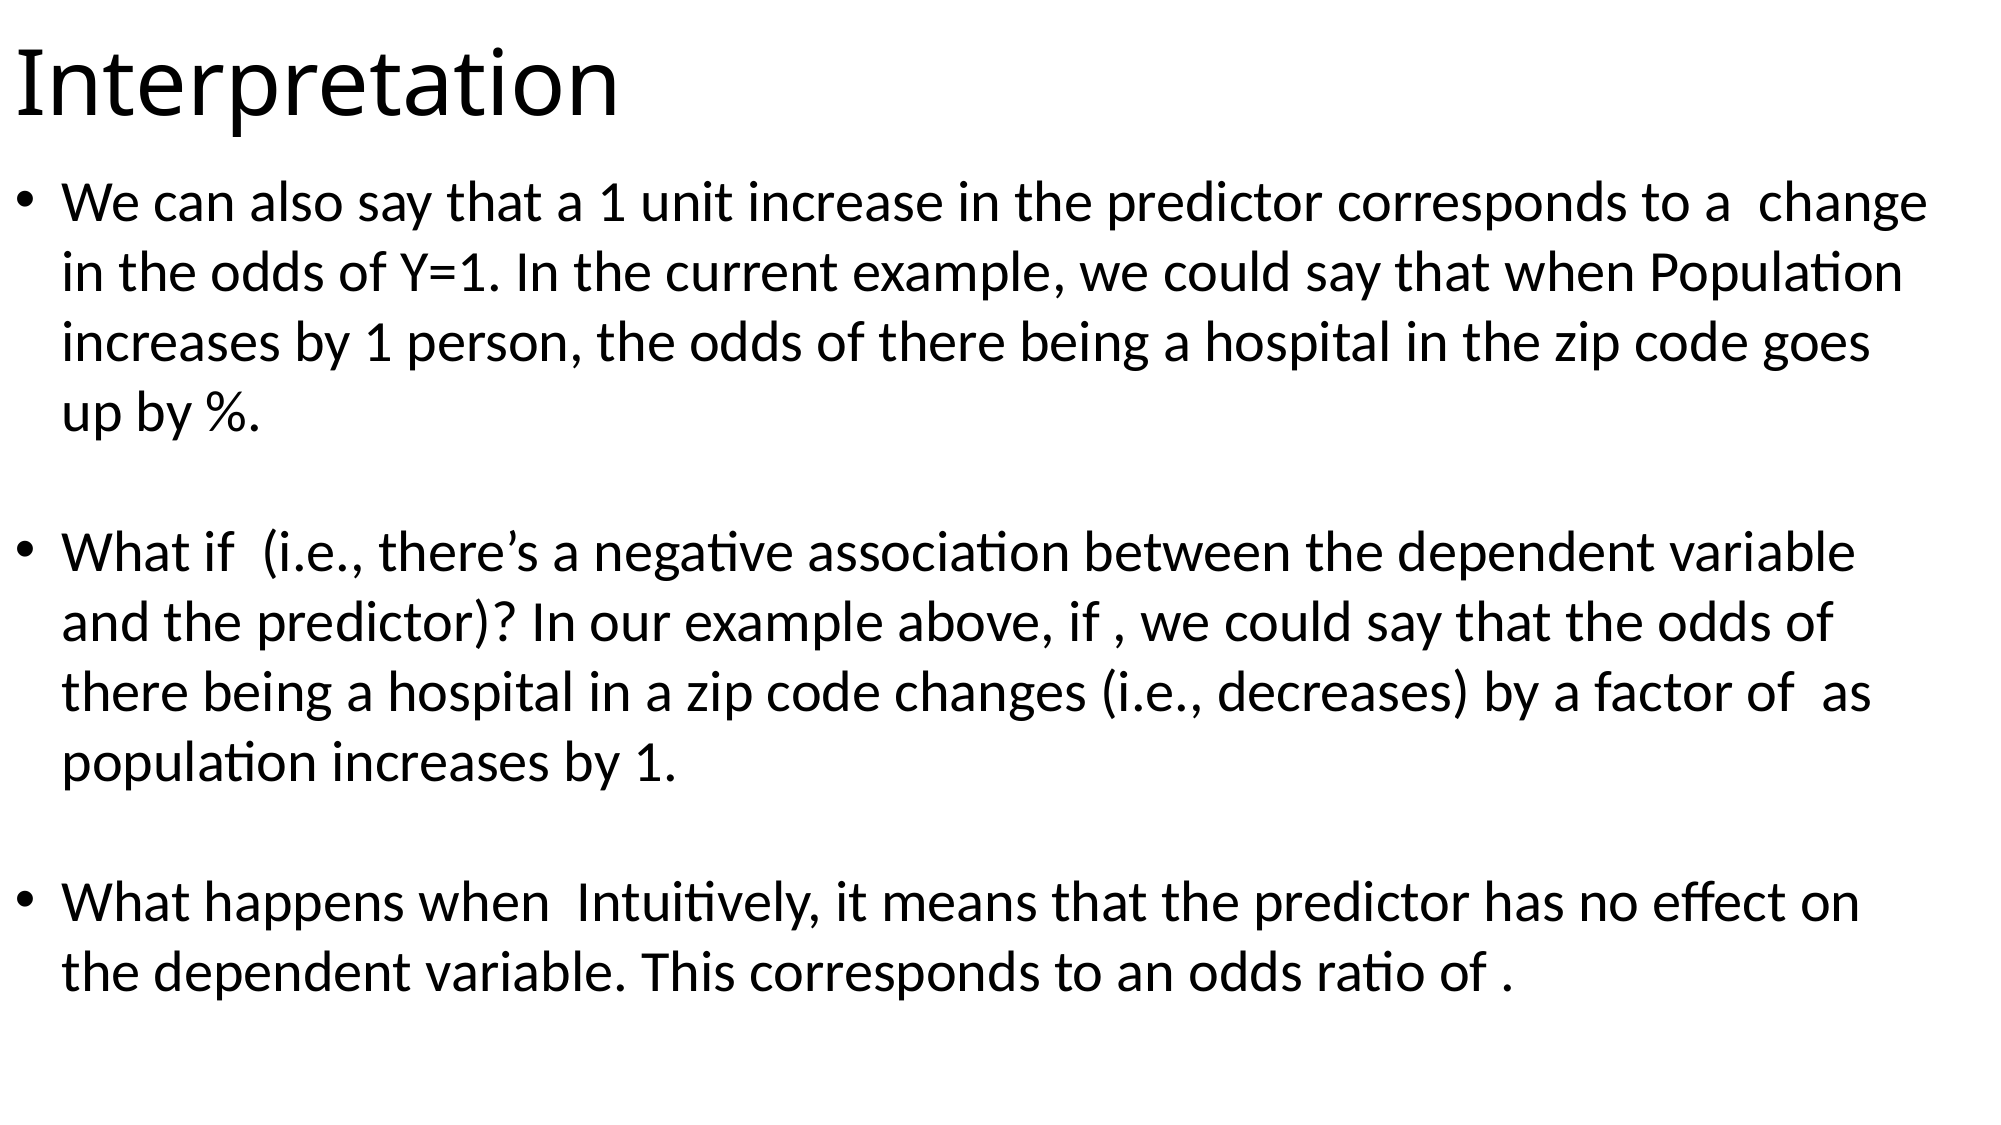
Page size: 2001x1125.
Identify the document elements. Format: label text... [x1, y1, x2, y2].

list [137, 299, 1863, 1014]
title Interpretation [0, 16, 2000, 157]
